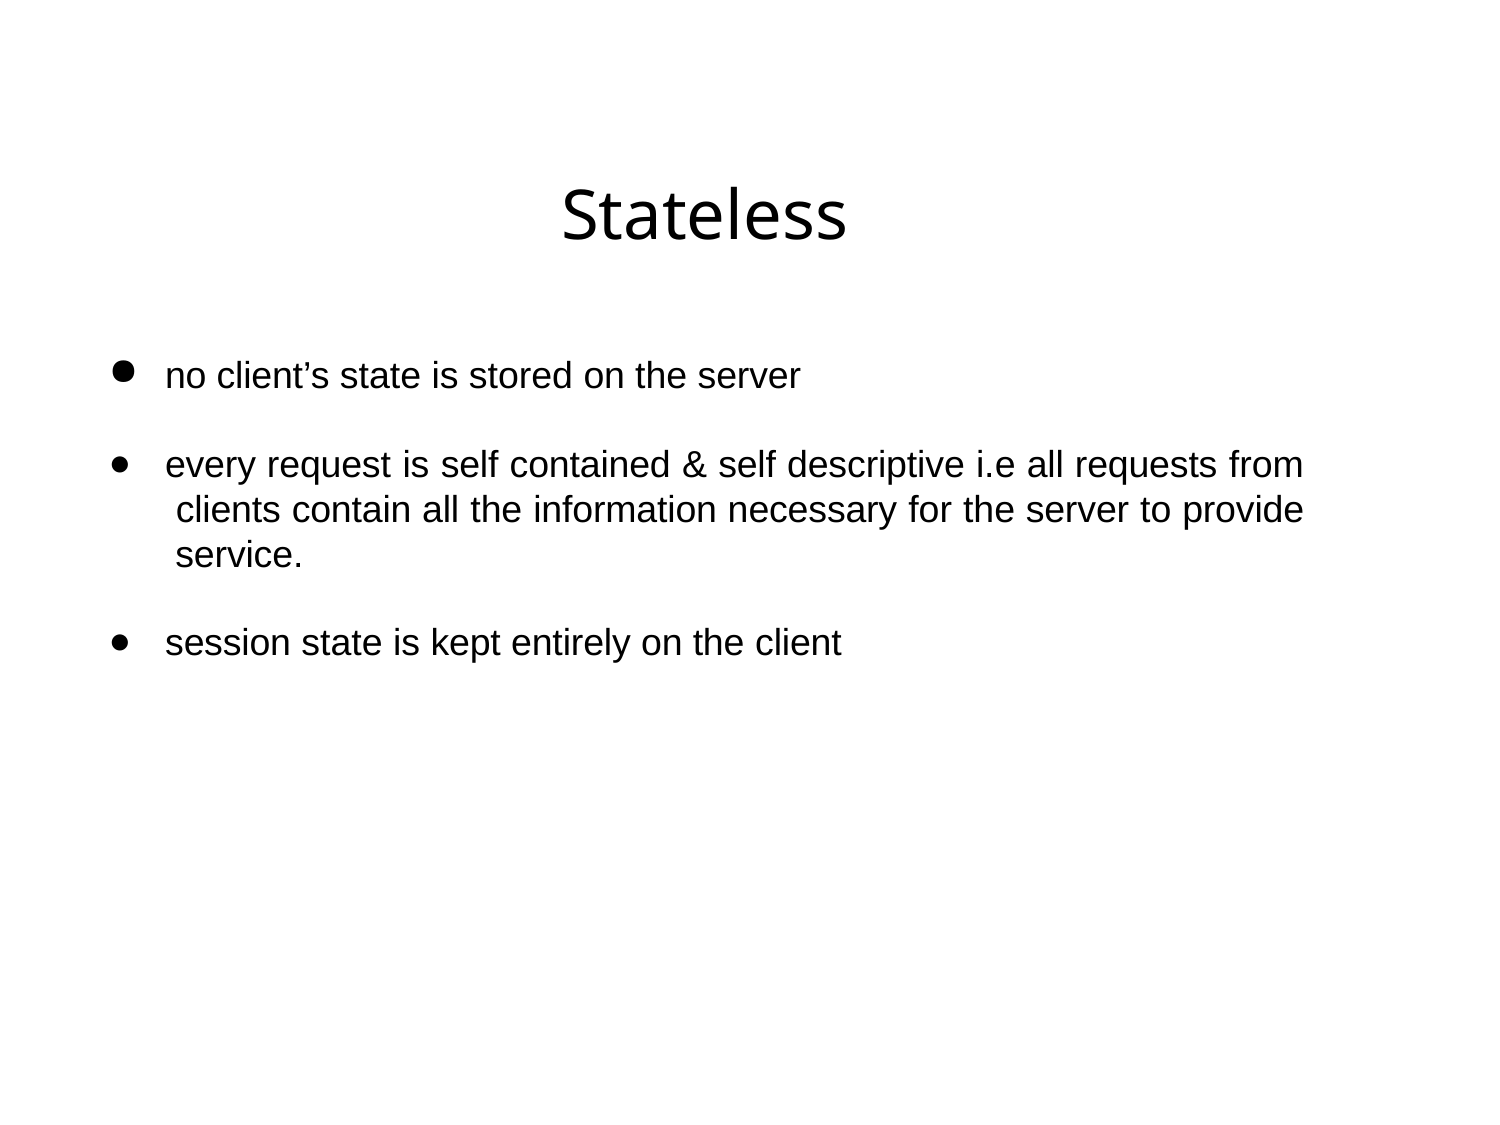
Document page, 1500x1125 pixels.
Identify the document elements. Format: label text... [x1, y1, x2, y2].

title Stateless [559, 115, 941, 306]
text_box no client’s state is stored on the server every request is self contained & self descriptive i.e all requests from clients contain all the information necessary for the server to provide service. session state is kept entirely on the client [106, 349, 1305, 664]
